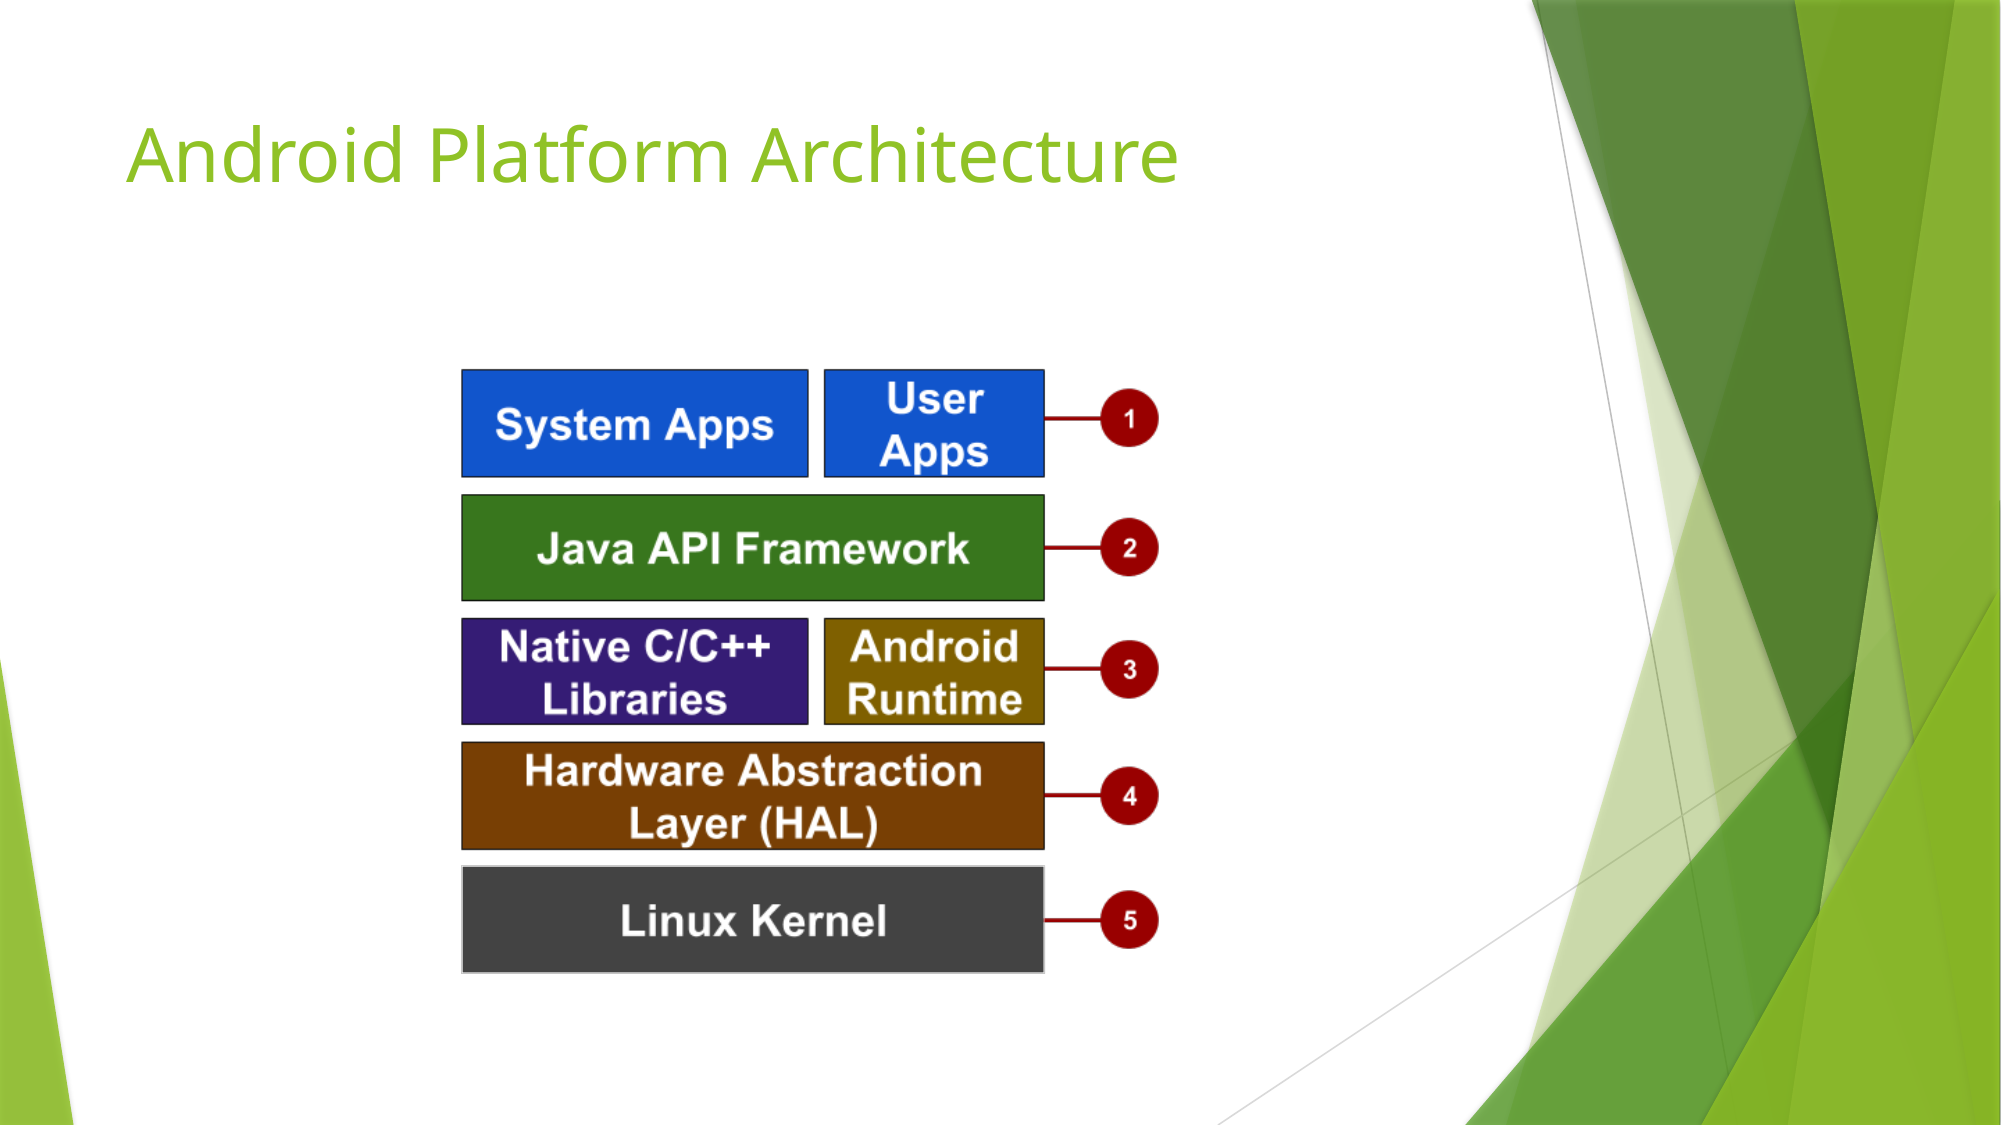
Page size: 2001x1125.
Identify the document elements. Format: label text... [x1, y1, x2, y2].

title Android Platform Architecture [111, 99, 1522, 317]
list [448, 353, 1184, 992]
